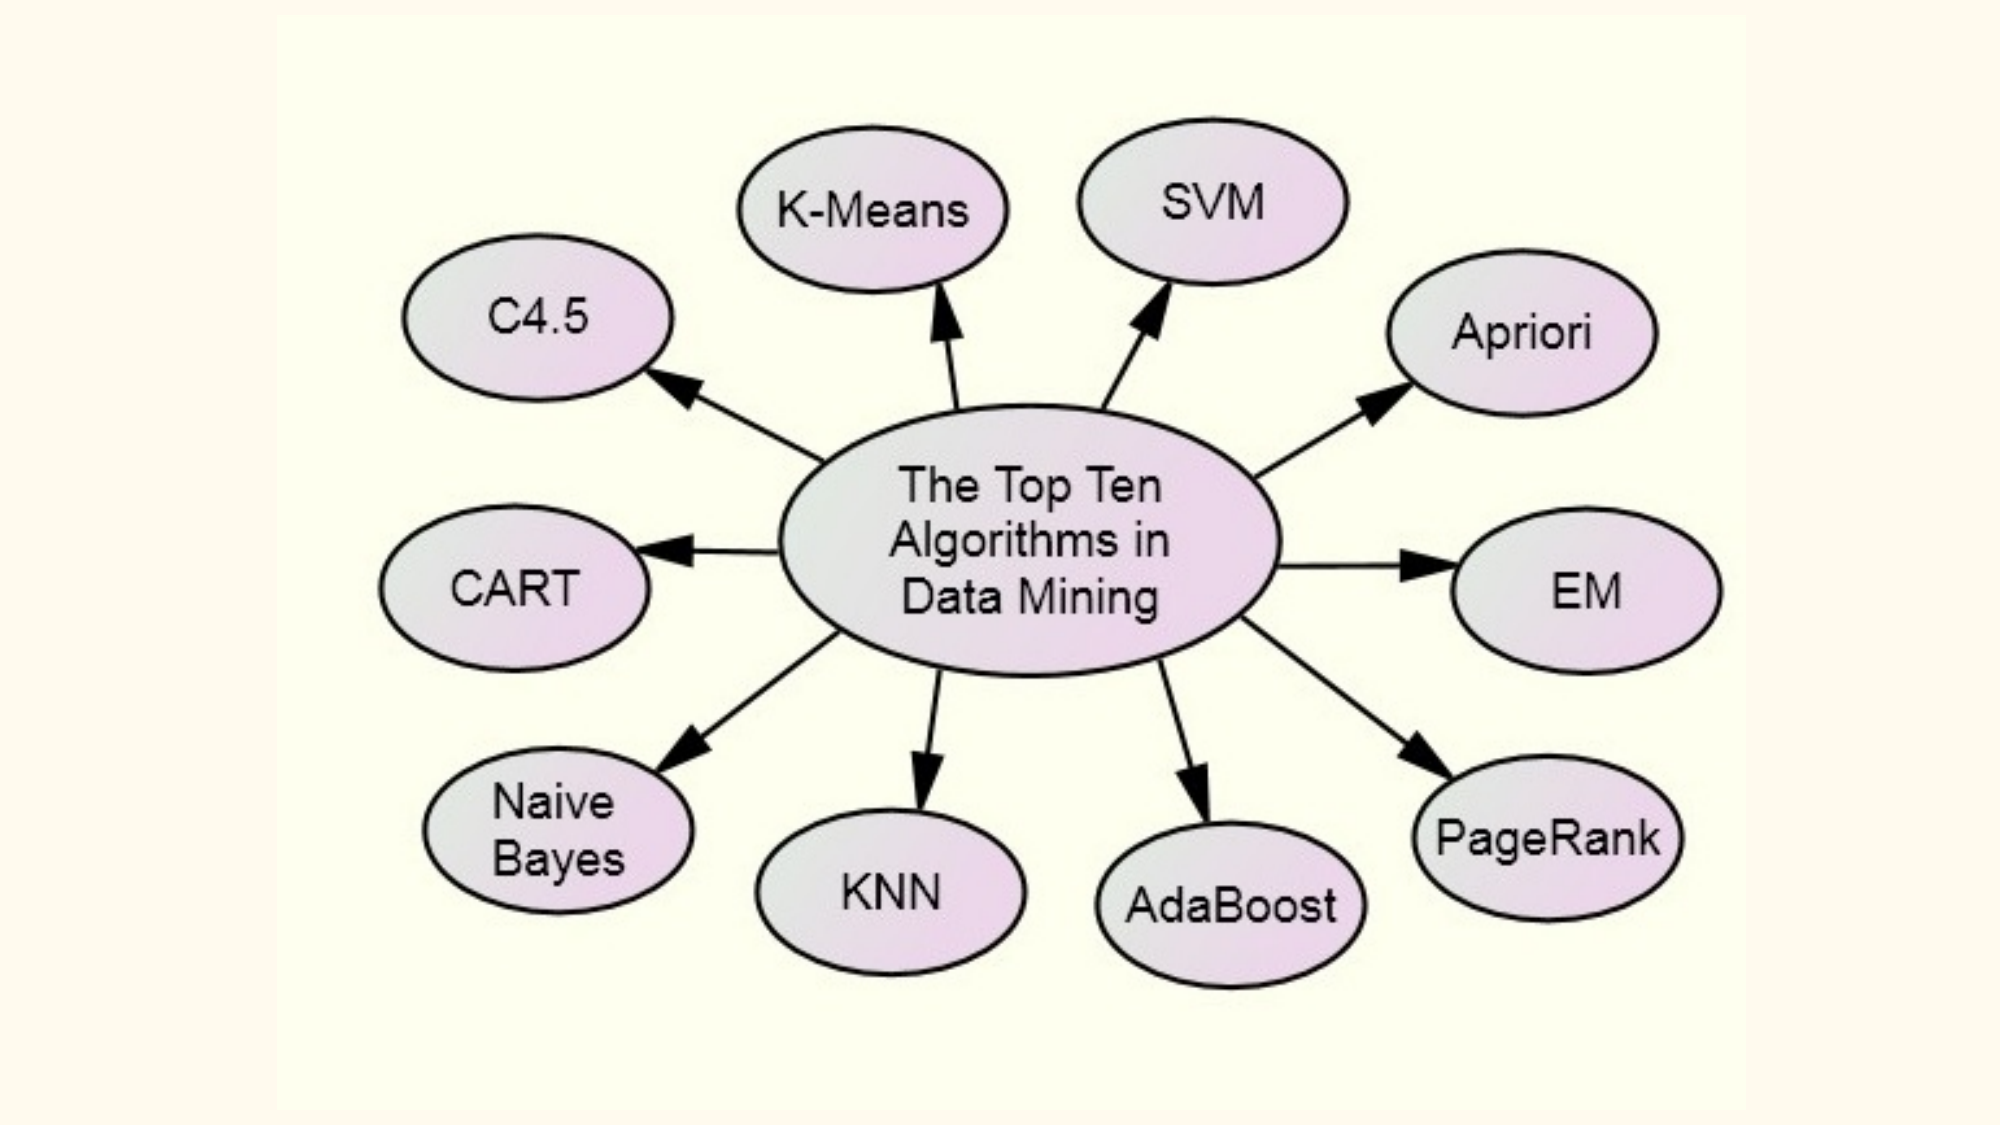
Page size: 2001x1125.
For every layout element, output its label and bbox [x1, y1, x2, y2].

list [277, 15, 1746, 1110]
